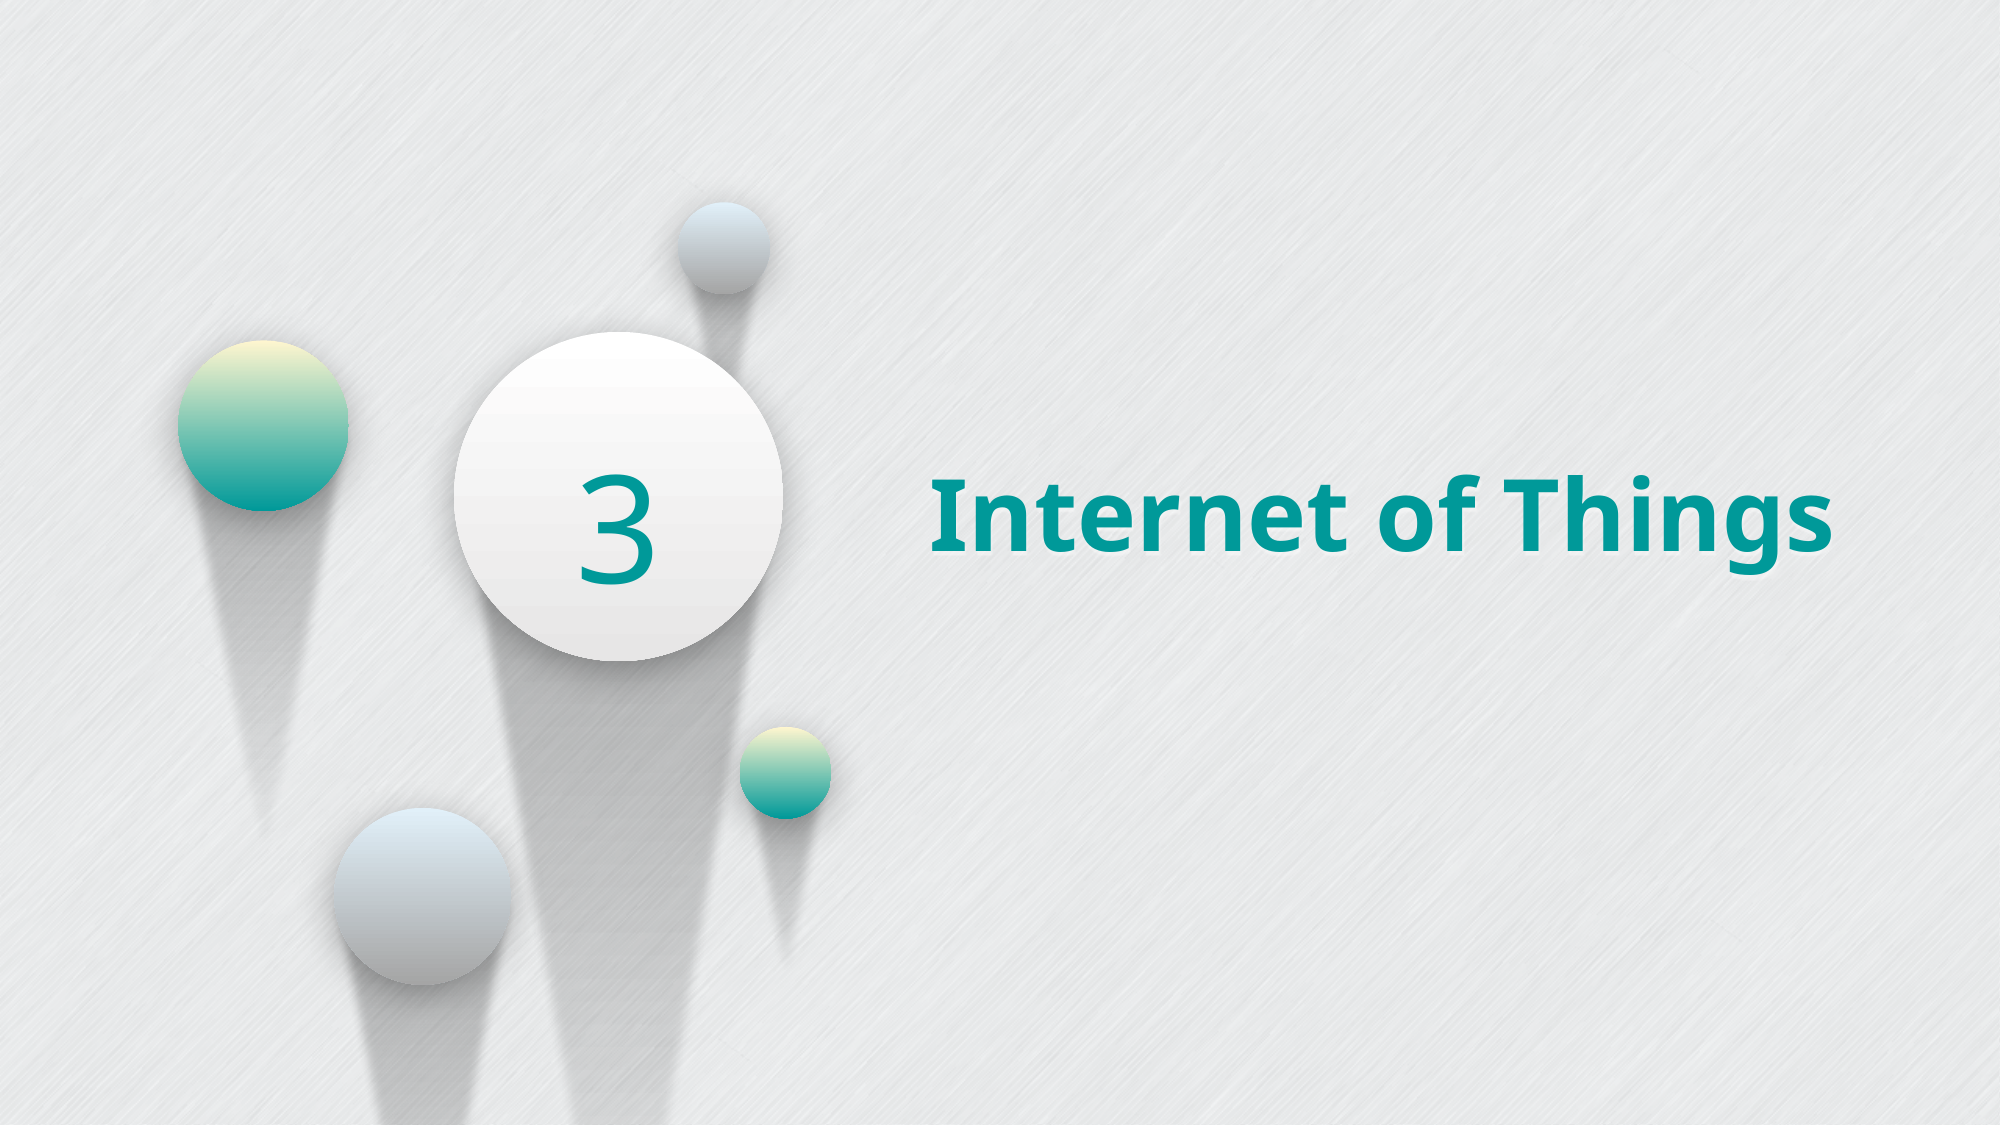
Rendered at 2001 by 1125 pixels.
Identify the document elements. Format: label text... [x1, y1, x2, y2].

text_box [673, 202, 775, 331]
text_box Internet of Things [915, 444, 1852, 579]
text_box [325, 807, 521, 1125]
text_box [452, 331, 786, 1125]
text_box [169, 340, 359, 890]
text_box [735, 726, 837, 1023]
